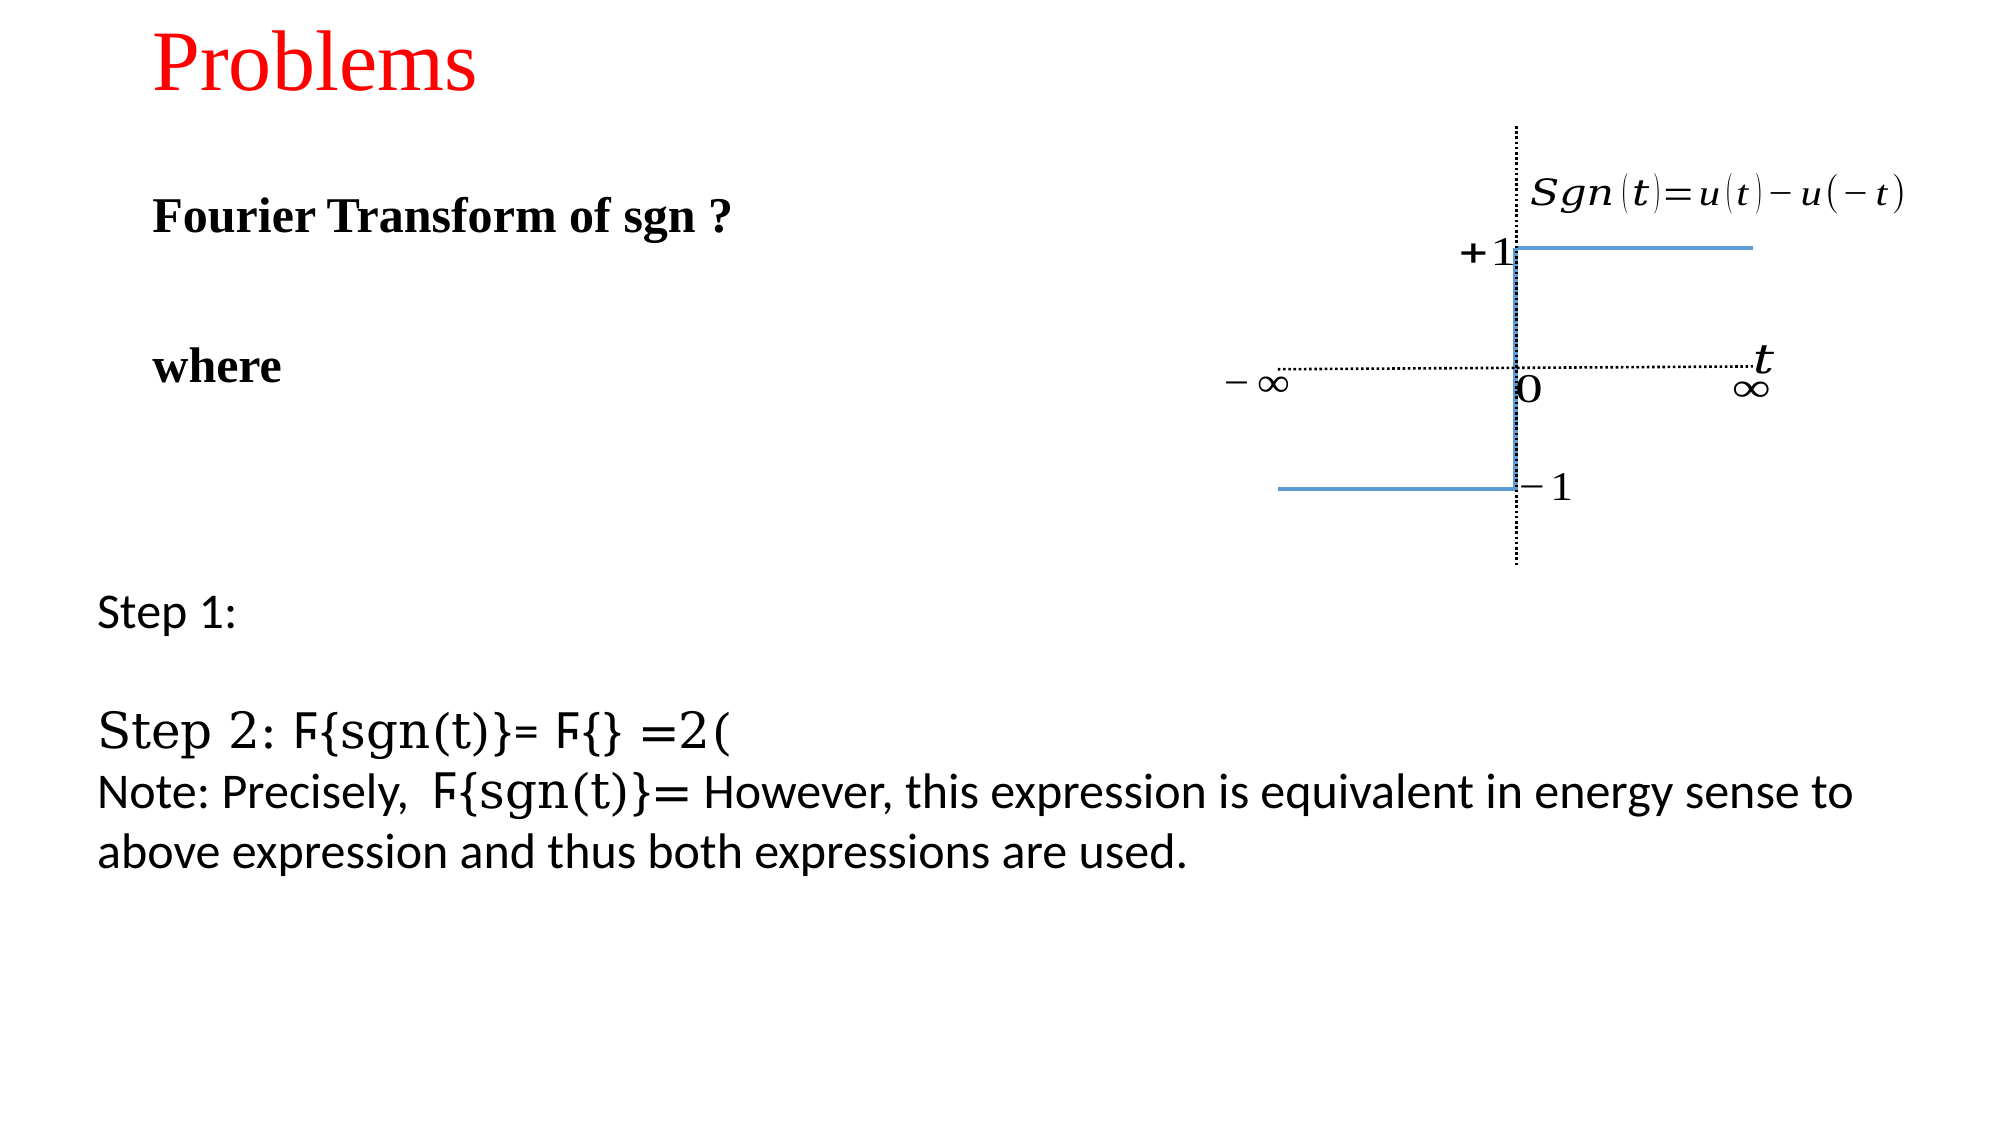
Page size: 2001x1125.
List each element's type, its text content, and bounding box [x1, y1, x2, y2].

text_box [1220, 126, 1906, 566]
title Problems [137, 8, 1863, 117]
